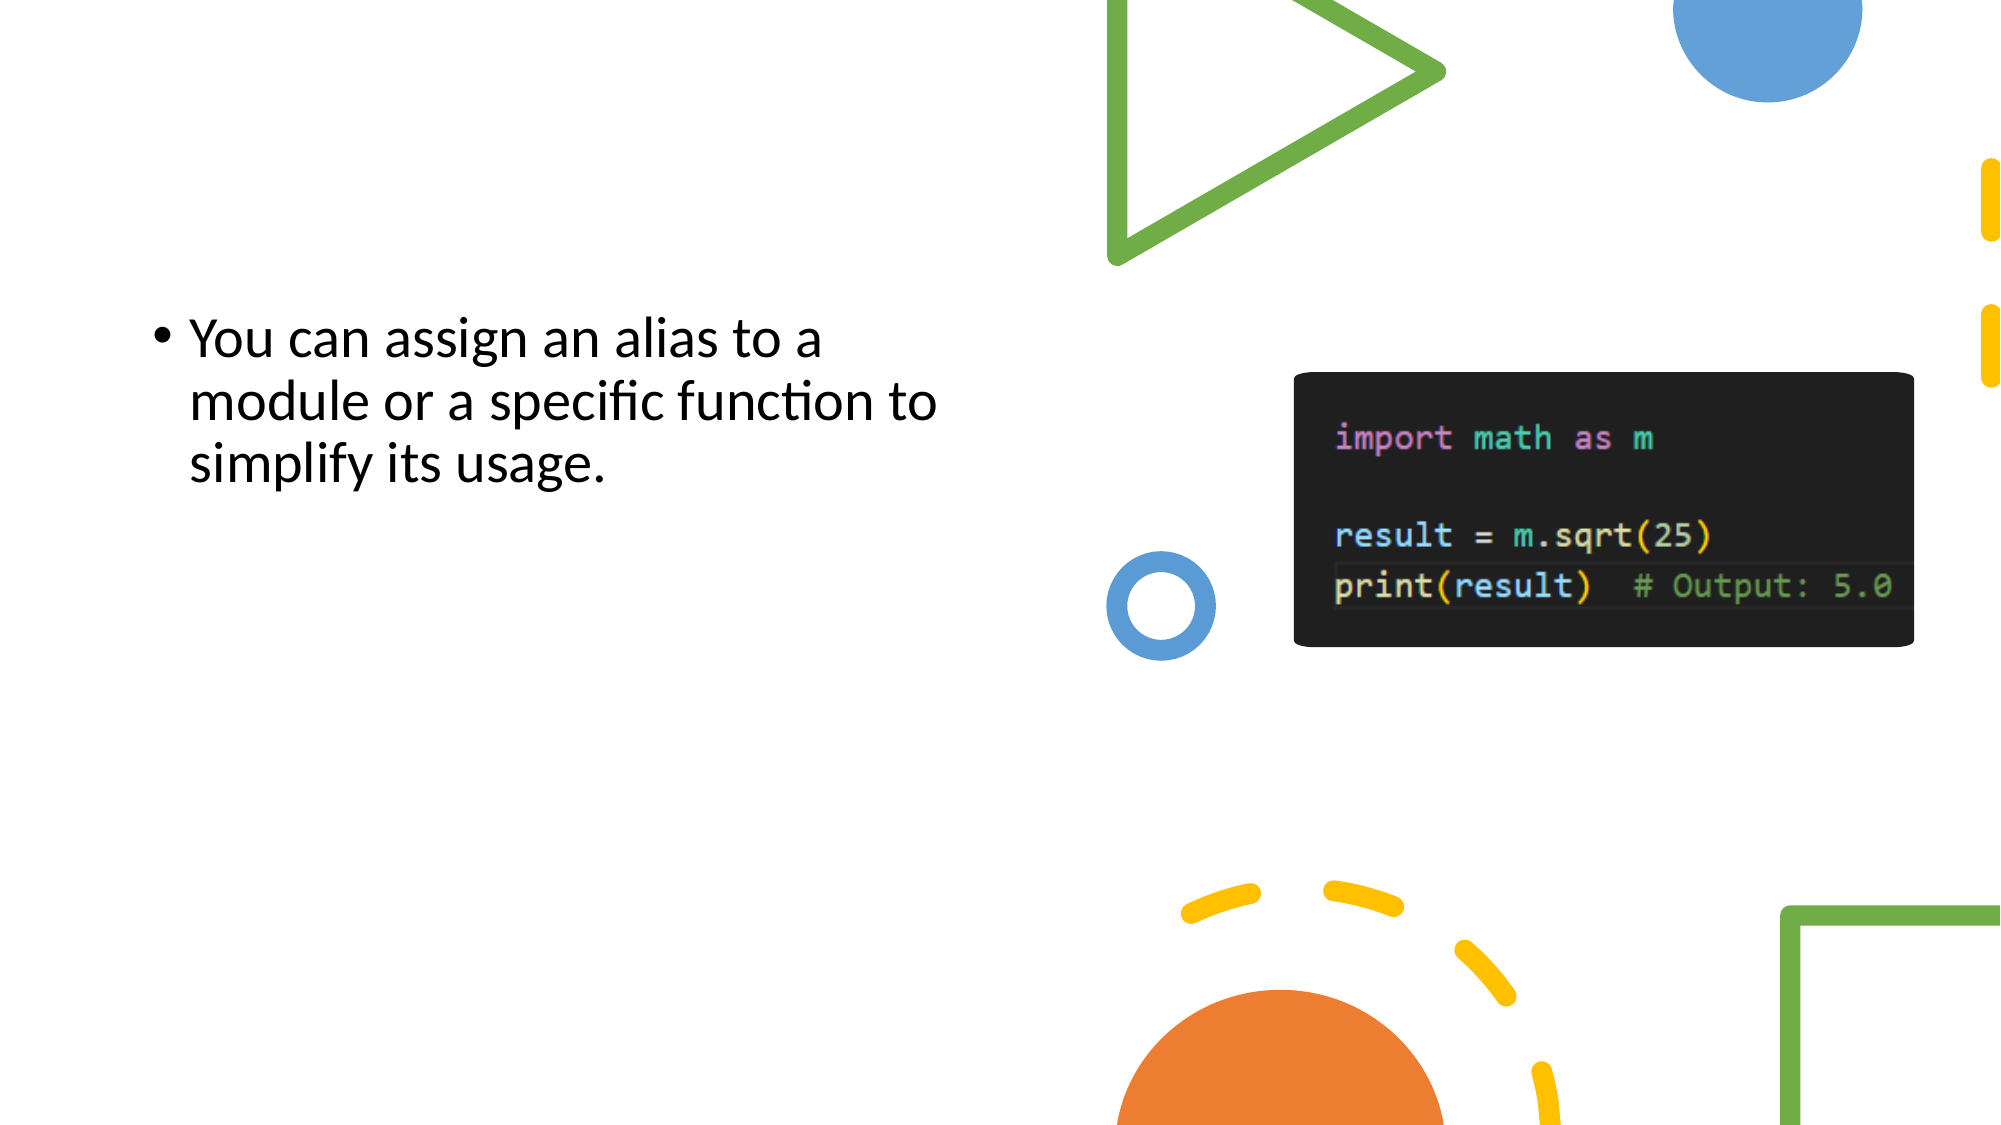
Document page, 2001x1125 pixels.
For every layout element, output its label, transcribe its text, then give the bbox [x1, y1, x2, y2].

picture [1293, 372, 1915, 648]
text_box [1671, 0, 1864, 104]
text_box [1107, 0, 1447, 267]
text_box [1531, 1061, 1561, 1125]
text_box [0, 0, 2000, 1125]
list You can assign an alias to a module or a specific function to simplify its usage. [137, 299, 1023, 1014]
text_box [1180, 883, 1261, 924]
text_box [1115, 560, 1207, 652]
text_box [1115, 988, 1445, 1125]
text_box [1780, 905, 2000, 1125]
text_box [1323, 880, 1405, 918]
text_box [1454, 939, 1517, 1007]
